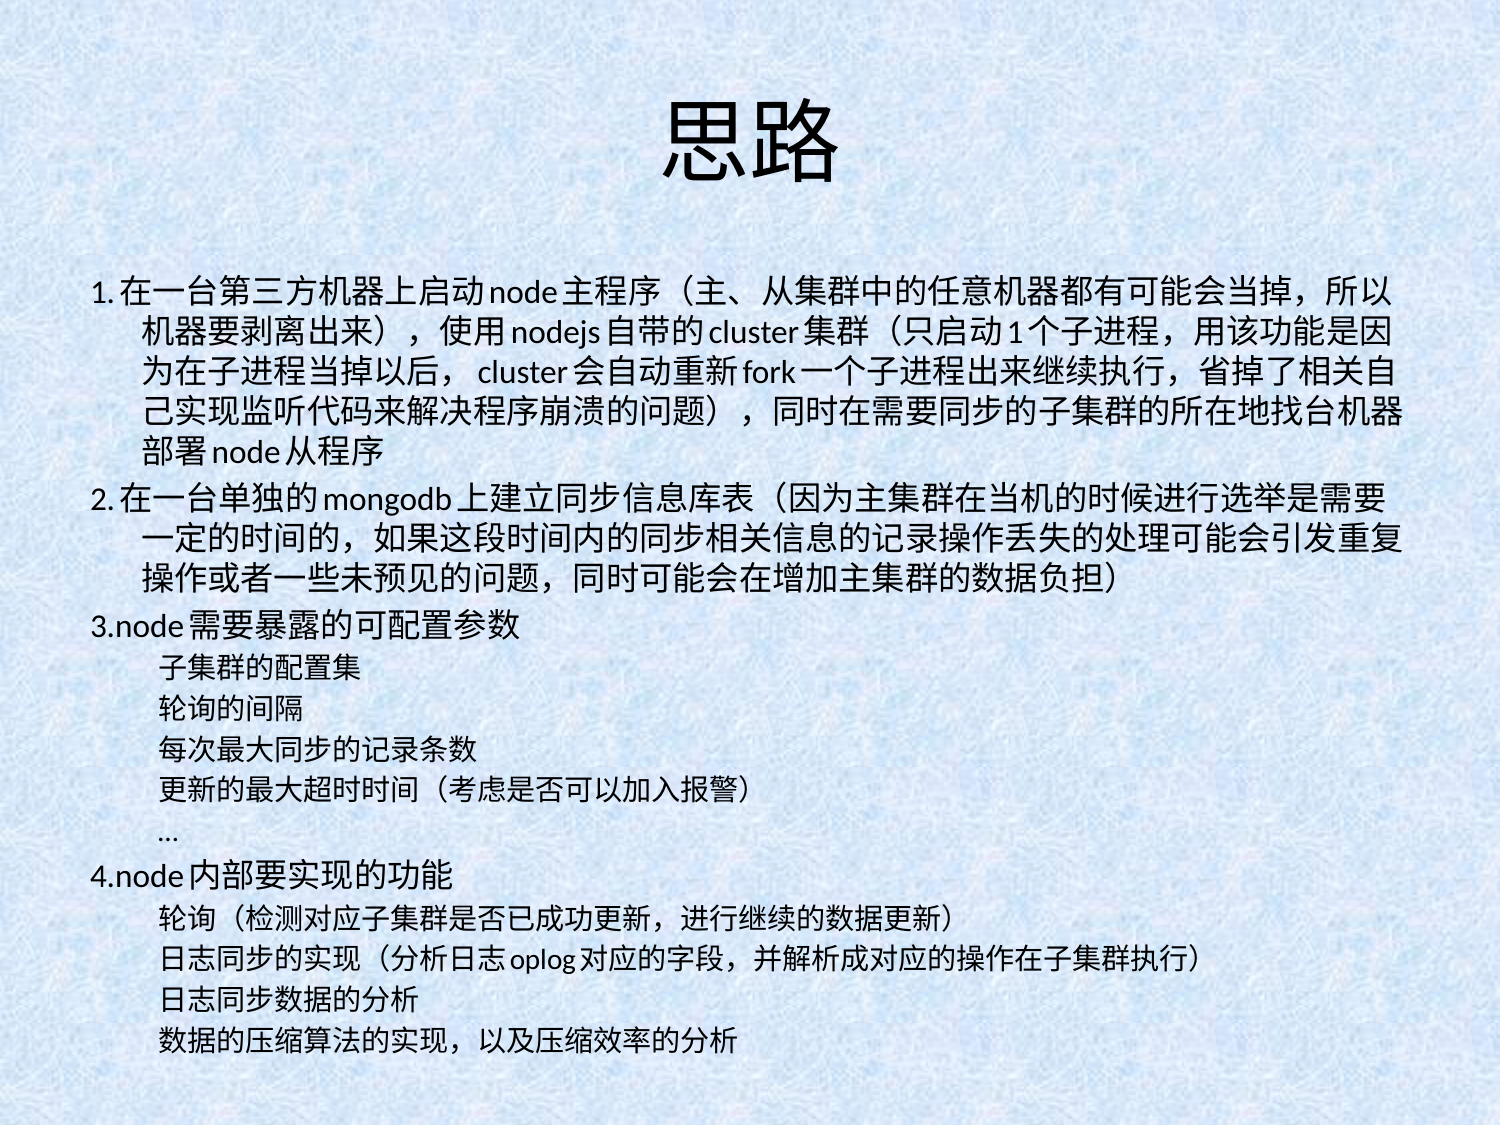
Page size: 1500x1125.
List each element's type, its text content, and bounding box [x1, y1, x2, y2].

picture [0, 0, 1500, 1125]
title 思路 [75, 45, 1425, 233]
list 1.在一台第三方机器上启动node主程序（主、从集群中的任意机器都有可能会当掉，所以机器要剥离出来），使用nodejs自带的cluster集群（只启动1个子进程，用该功能是因为在子进程当掉以后，cluster会自动重新fork一个子进程出来继续执行，省掉了相关自己实现监听代码来解决程序崩溃的问题），同时在需要同步的子集群的所在地找台机器部署node从程序 2.在一台单独的mongodb上建立同步信息库表（因为主集群在当机的时候进行选举是需要一定的时间的，如果这段时间内的同步相关信息的记录操作丢失的处理可能会引发重复操作或者一些未预见的问题，同时可能会在增加主集群的数据负担） 3.node需要暴露的可配置参数 子集群的配置集 轮询的间隔 每次最大同步的记录条数 更新的最大超时时间（考虑是否可以加入报警） … 4.node内部要实现的功能 轮询（检测对应子集群是否已成功更新，进行继续的数据更新） 日志同步的实现（分析日志oplog对应的字段，并解析成对应的操作在子集群执行） 日志同步数据的分析 数据的压缩算法的实现，以及压缩效率的分析 [75, 262, 1425, 1067]
